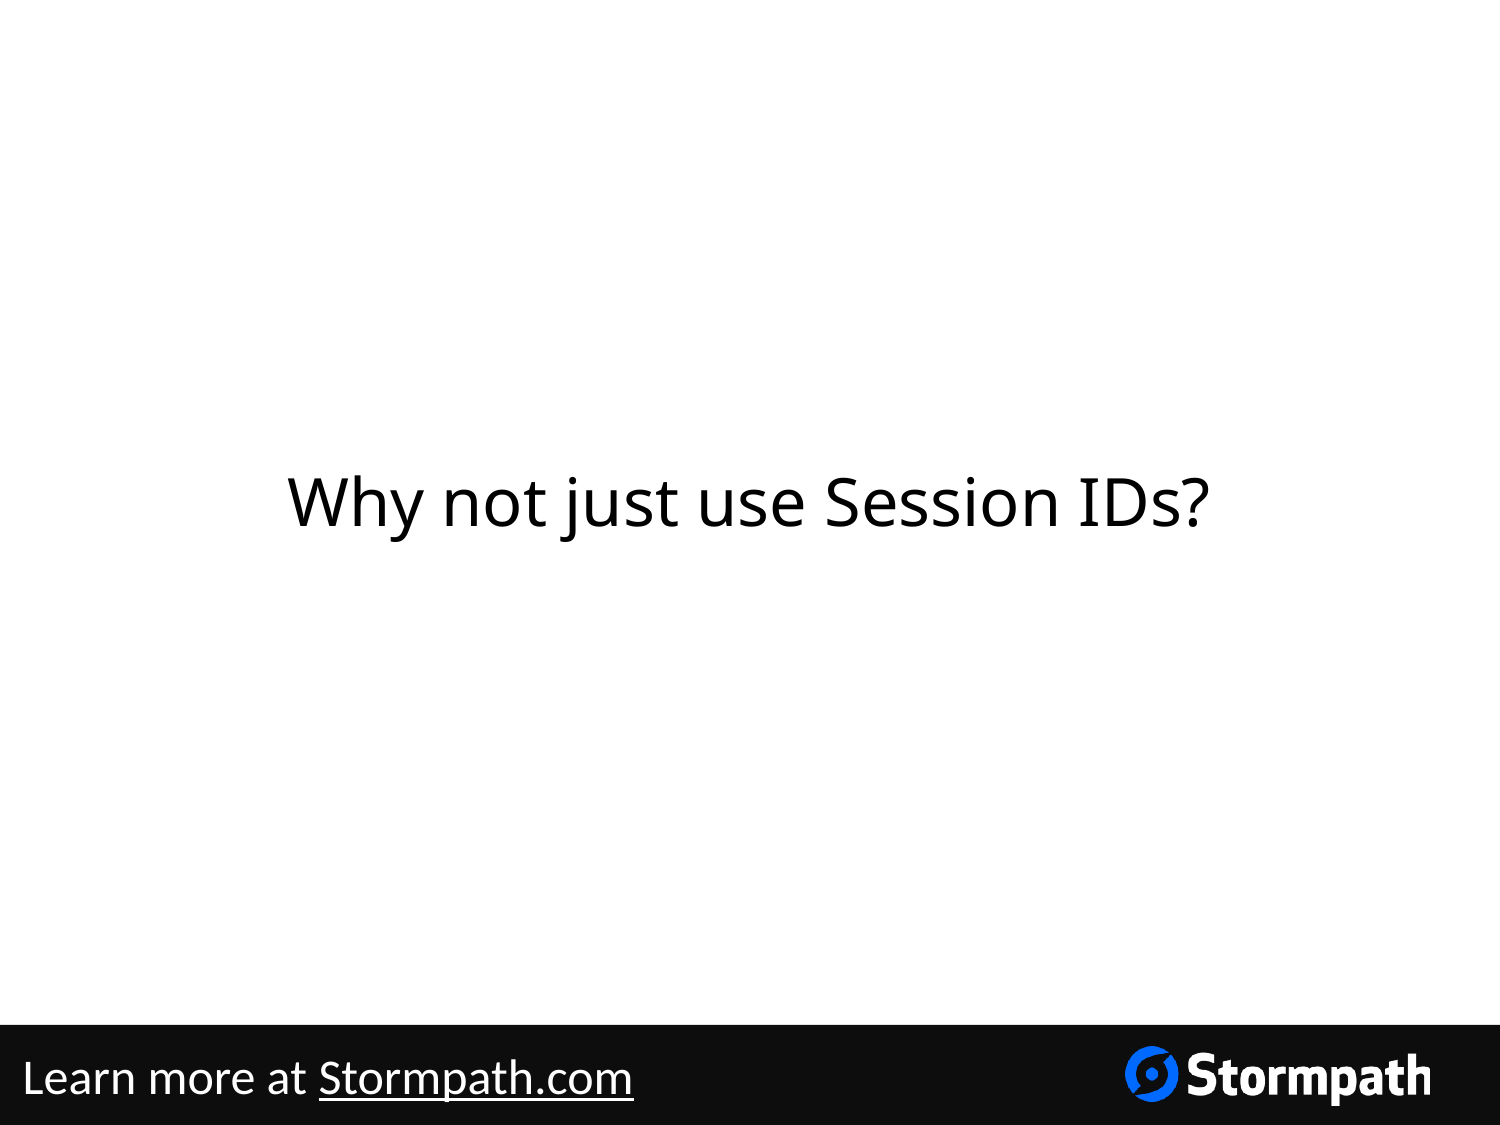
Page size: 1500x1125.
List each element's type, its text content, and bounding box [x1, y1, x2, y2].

text_box Learn more at Stormpath.com [8, 1036, 649, 1112]
title Why not just use Session IDs? [75, 450, 1425, 550]
